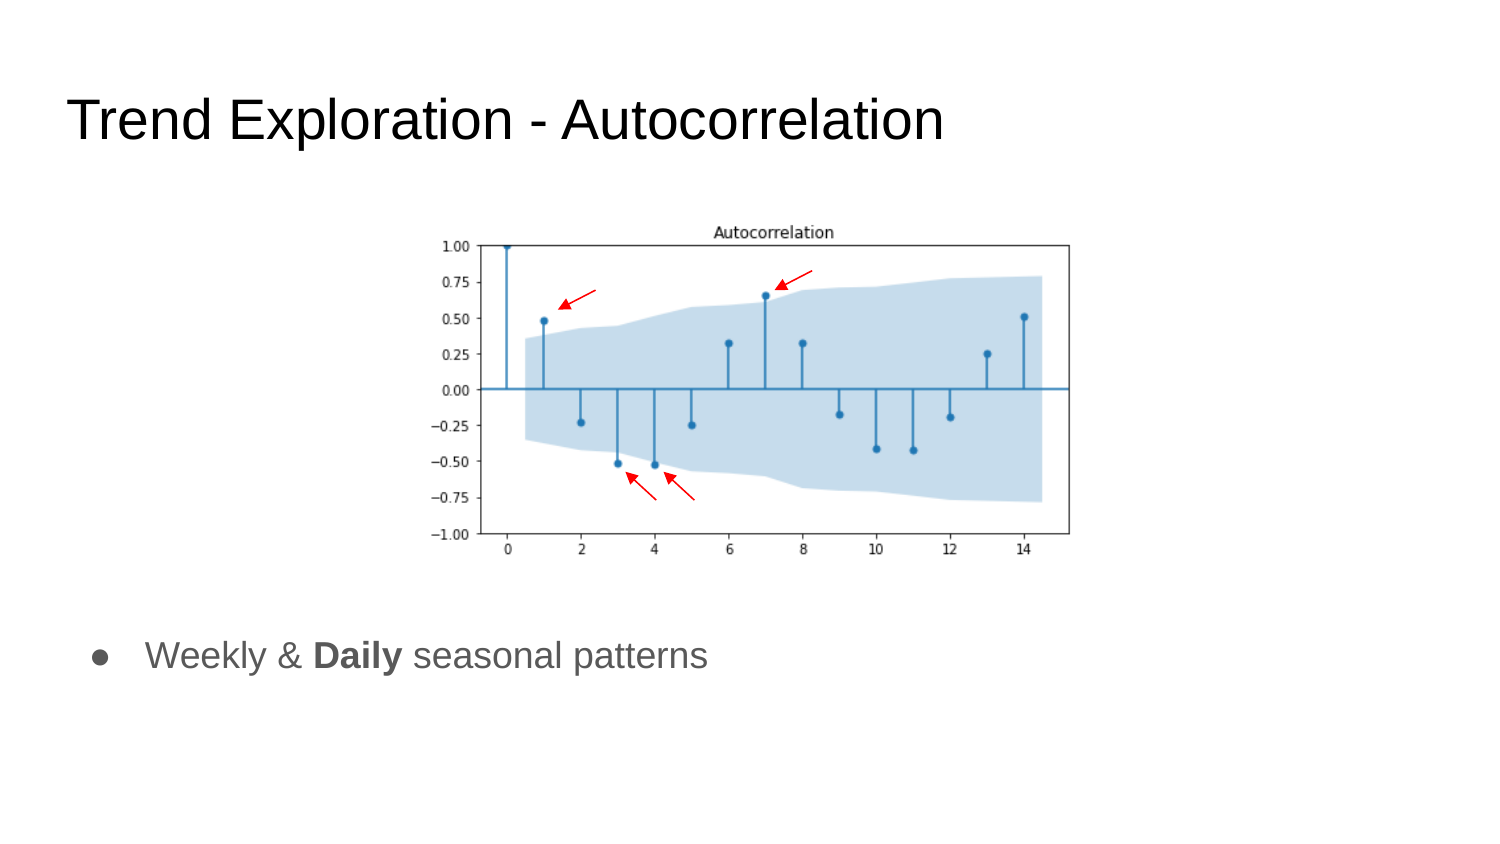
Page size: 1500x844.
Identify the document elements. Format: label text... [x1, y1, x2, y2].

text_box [774, 270, 813, 291]
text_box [663, 471, 695, 501]
list Weekly & Daily seasonal patterns [55, 613, 1445, 807]
title Trend Exploration - Autocorrelation [51, 72, 1449, 167]
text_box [557, 289, 596, 310]
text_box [625, 471, 657, 501]
picture [421, 216, 1079, 565]
